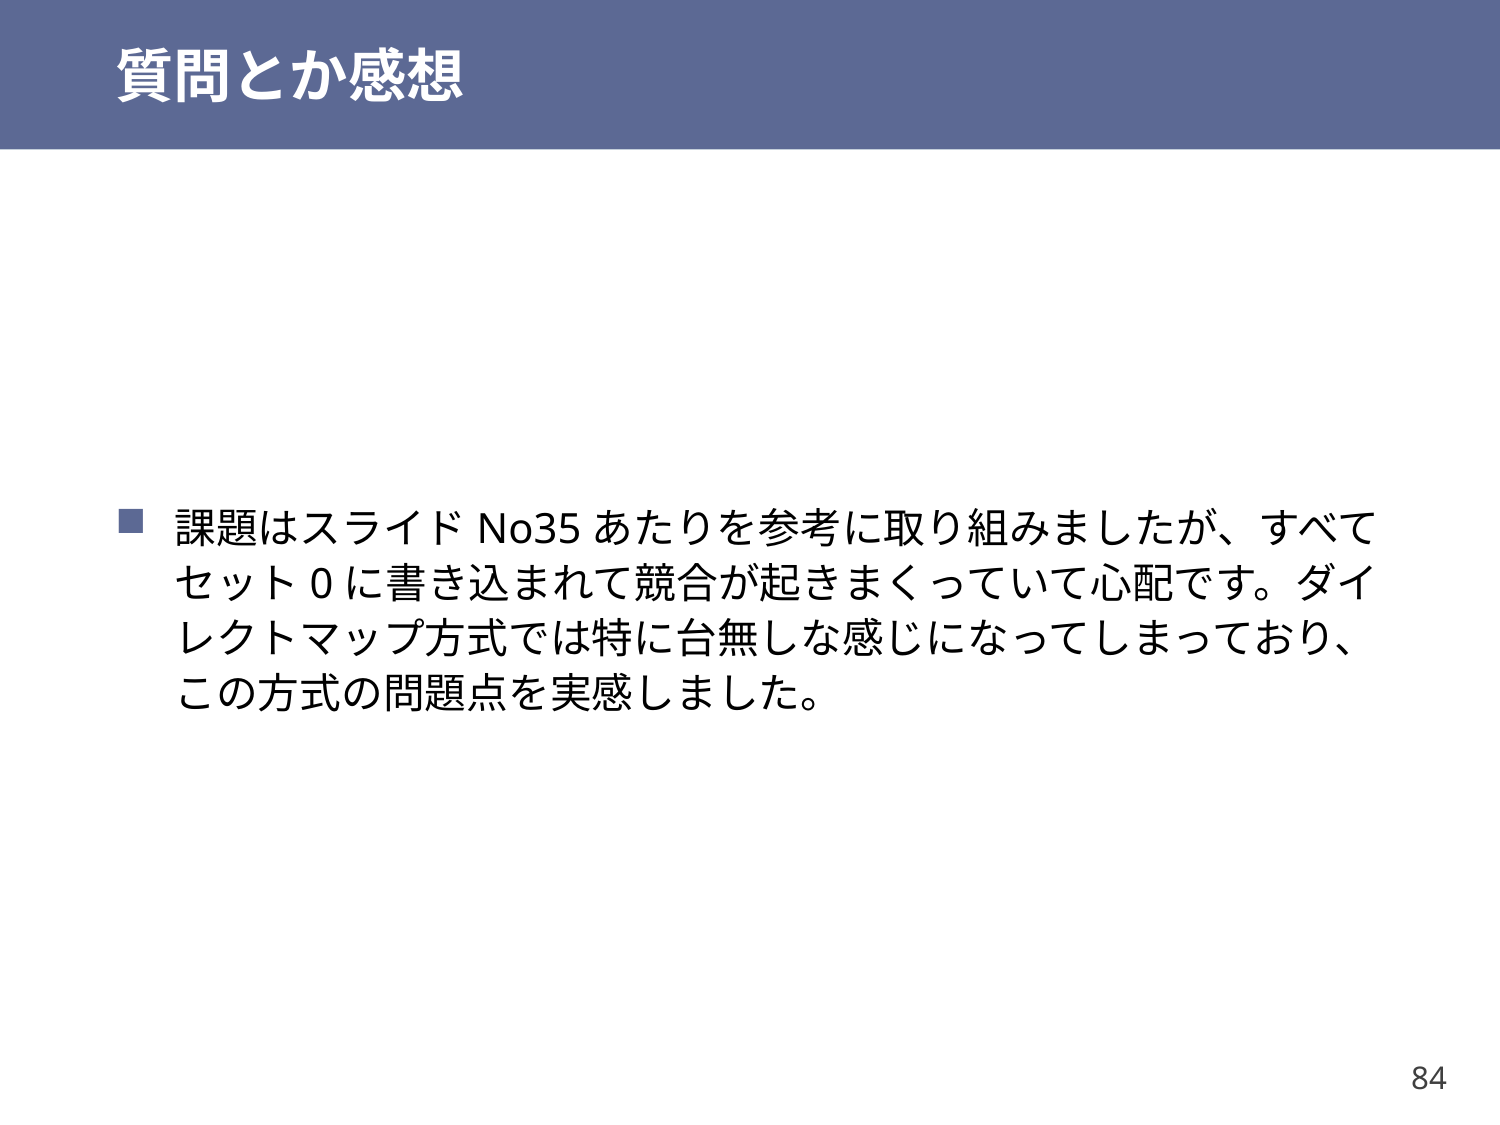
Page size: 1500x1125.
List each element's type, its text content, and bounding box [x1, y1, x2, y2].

title 質問とか感想 [100, 0, 1500, 150]
list 課題はスライドNo35あたりを参考に取り組みましたが、すべてセット0に書き込まれて競合が起きまくっていて心配です。ダイレクトマップ方式では特に台無しな感じになってしまっており、この方式の問題点を実感しました。 [100, 178, 1400, 1036]
